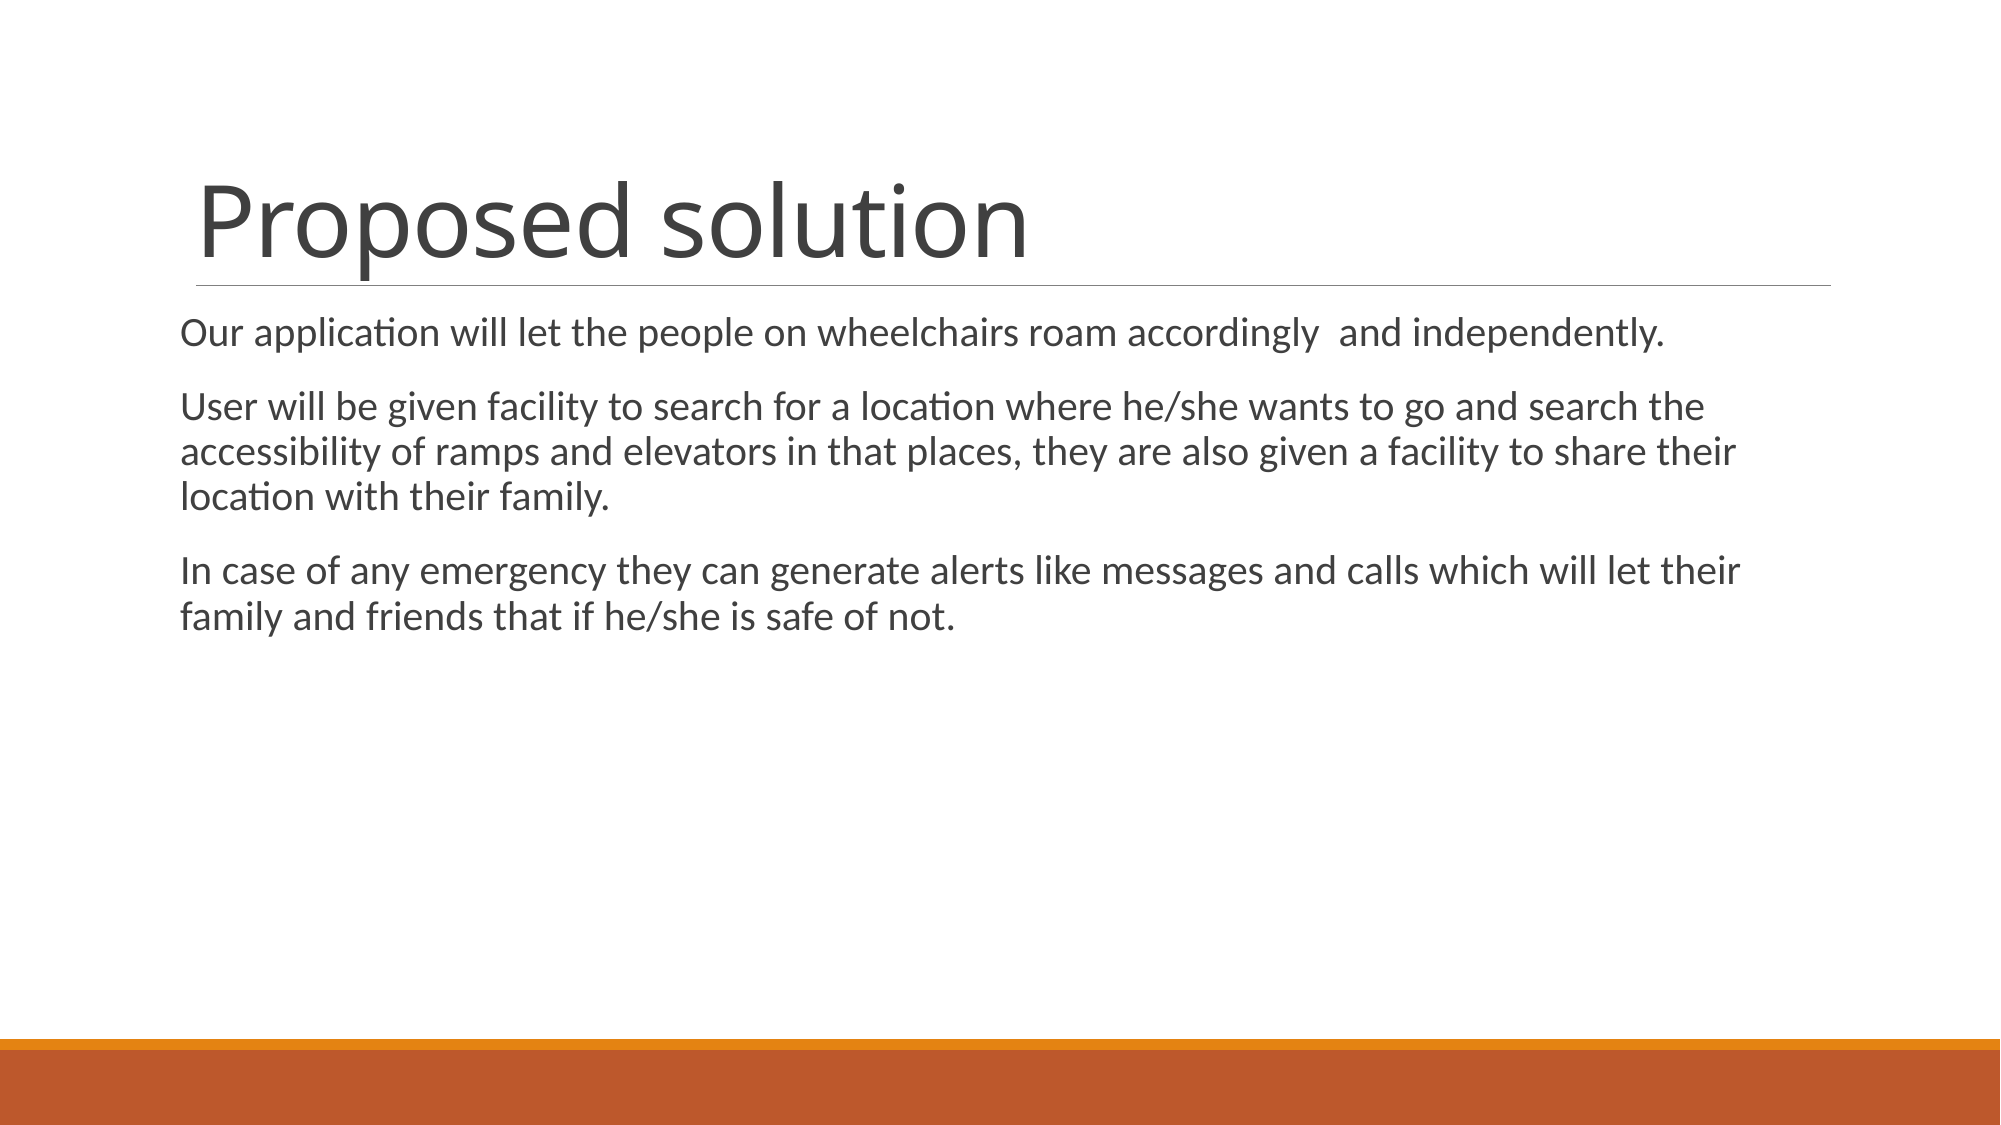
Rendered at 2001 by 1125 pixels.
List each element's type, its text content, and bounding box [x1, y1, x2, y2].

title Proposed solution [180, 47, 1830, 285]
list Our application will let the people on wheelchairs roam accordingly and independently. User will be given facility to search for a location where he/she wants to go and search the accessibility of ramps and elevators in that places, they are also given a facility to share their location with their family. In case of any emergency they can generate alerts like messages and calls which will let their family and friends that if he/she is safe of not. [180, 302, 1830, 963]
